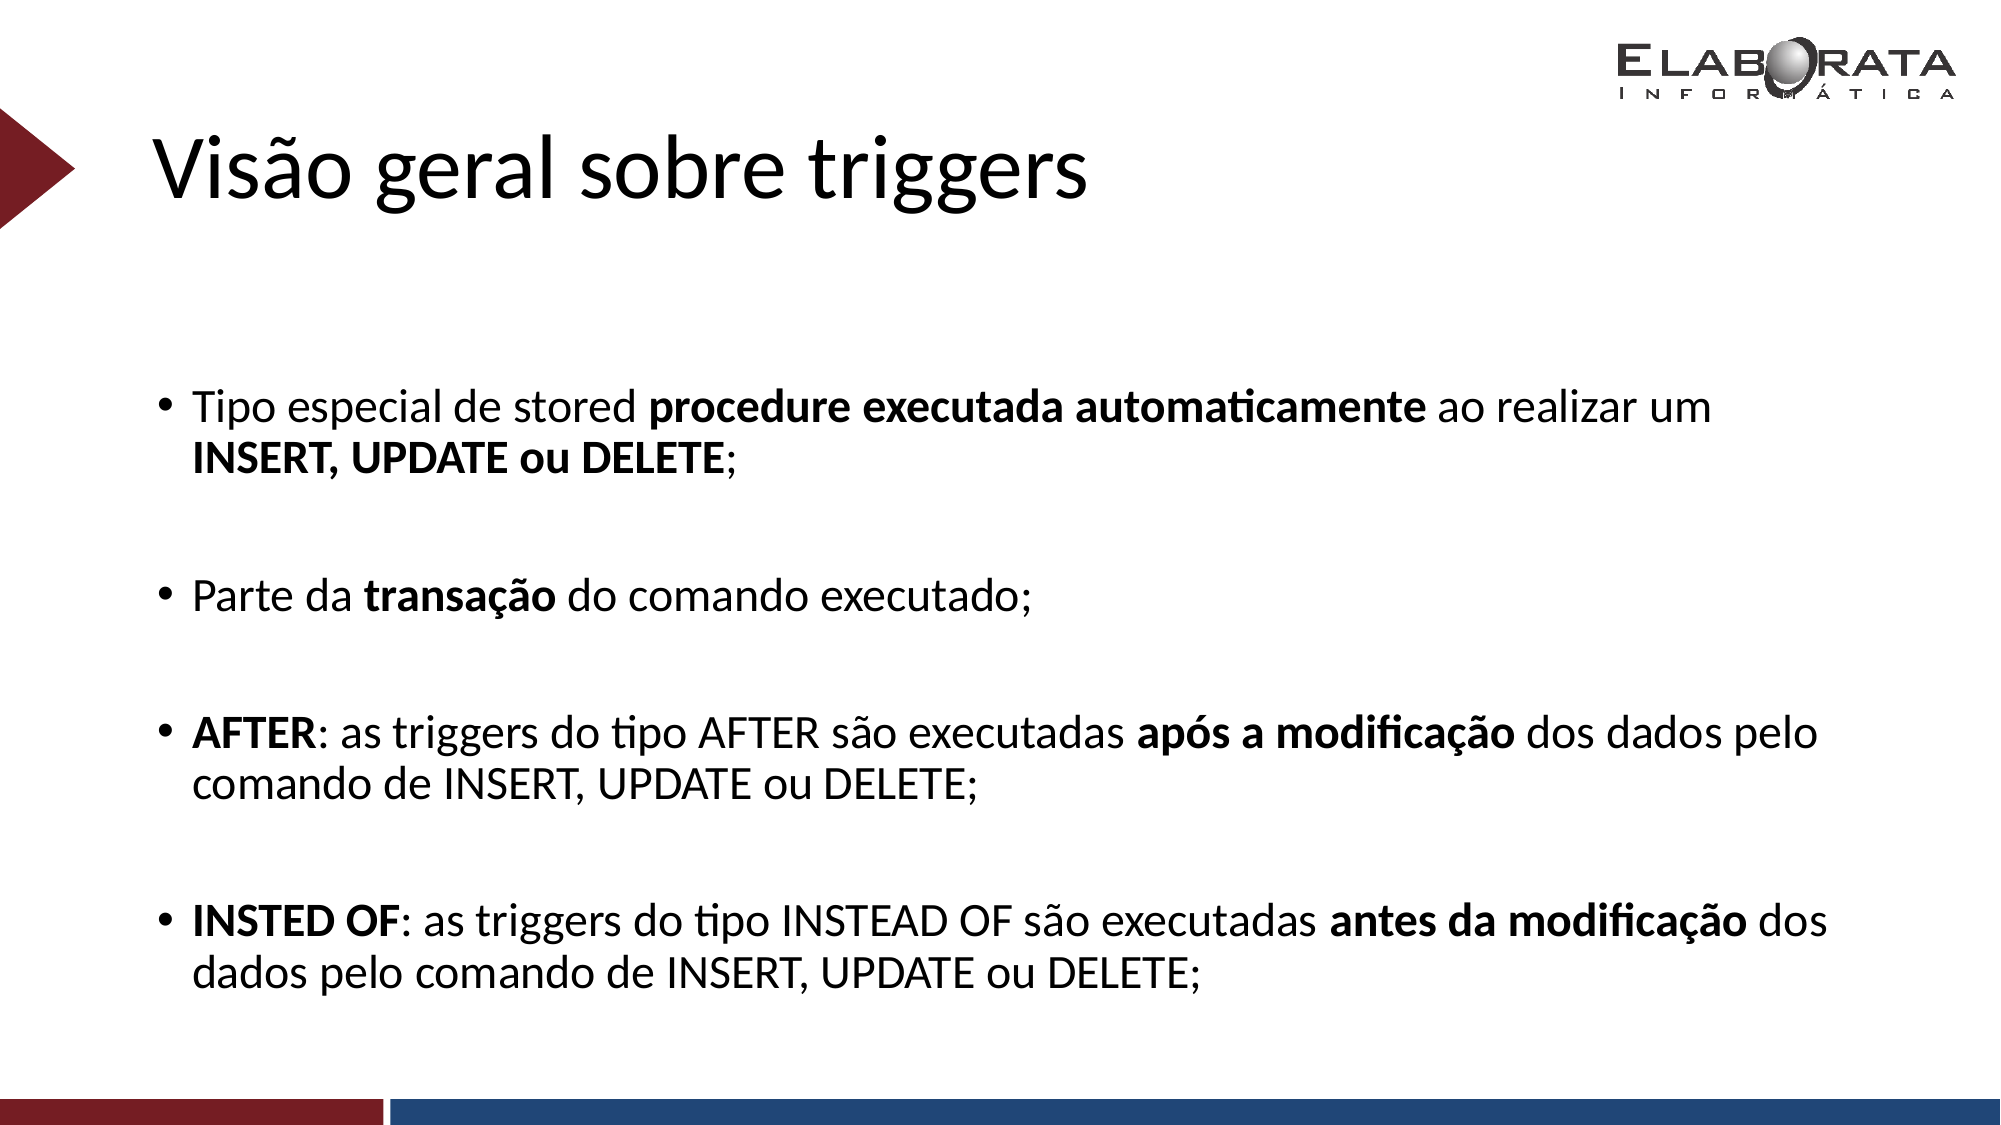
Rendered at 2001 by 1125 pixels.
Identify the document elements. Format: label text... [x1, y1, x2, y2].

text_box Tipo especial de stored procedure executada automaticamente ao realizar um INSERT, UPDATE ou DELETE; Parte da transação do comando executado; AFTER: as triggers do tipo AFTER são executadas após a modificação dos dados pelo comando de INSERT, UPDATE ou DELETE; INSTED OF: as triggers do tipo INSTEAD OF são executadas antes da modificação dos dados pelo comando de INSERT, UPDATE ou DELETE; [137, 299, 1863, 1014]
picture [1618, 37, 1956, 99]
title Visão geral sobre triggers [137, 59, 1863, 278]
